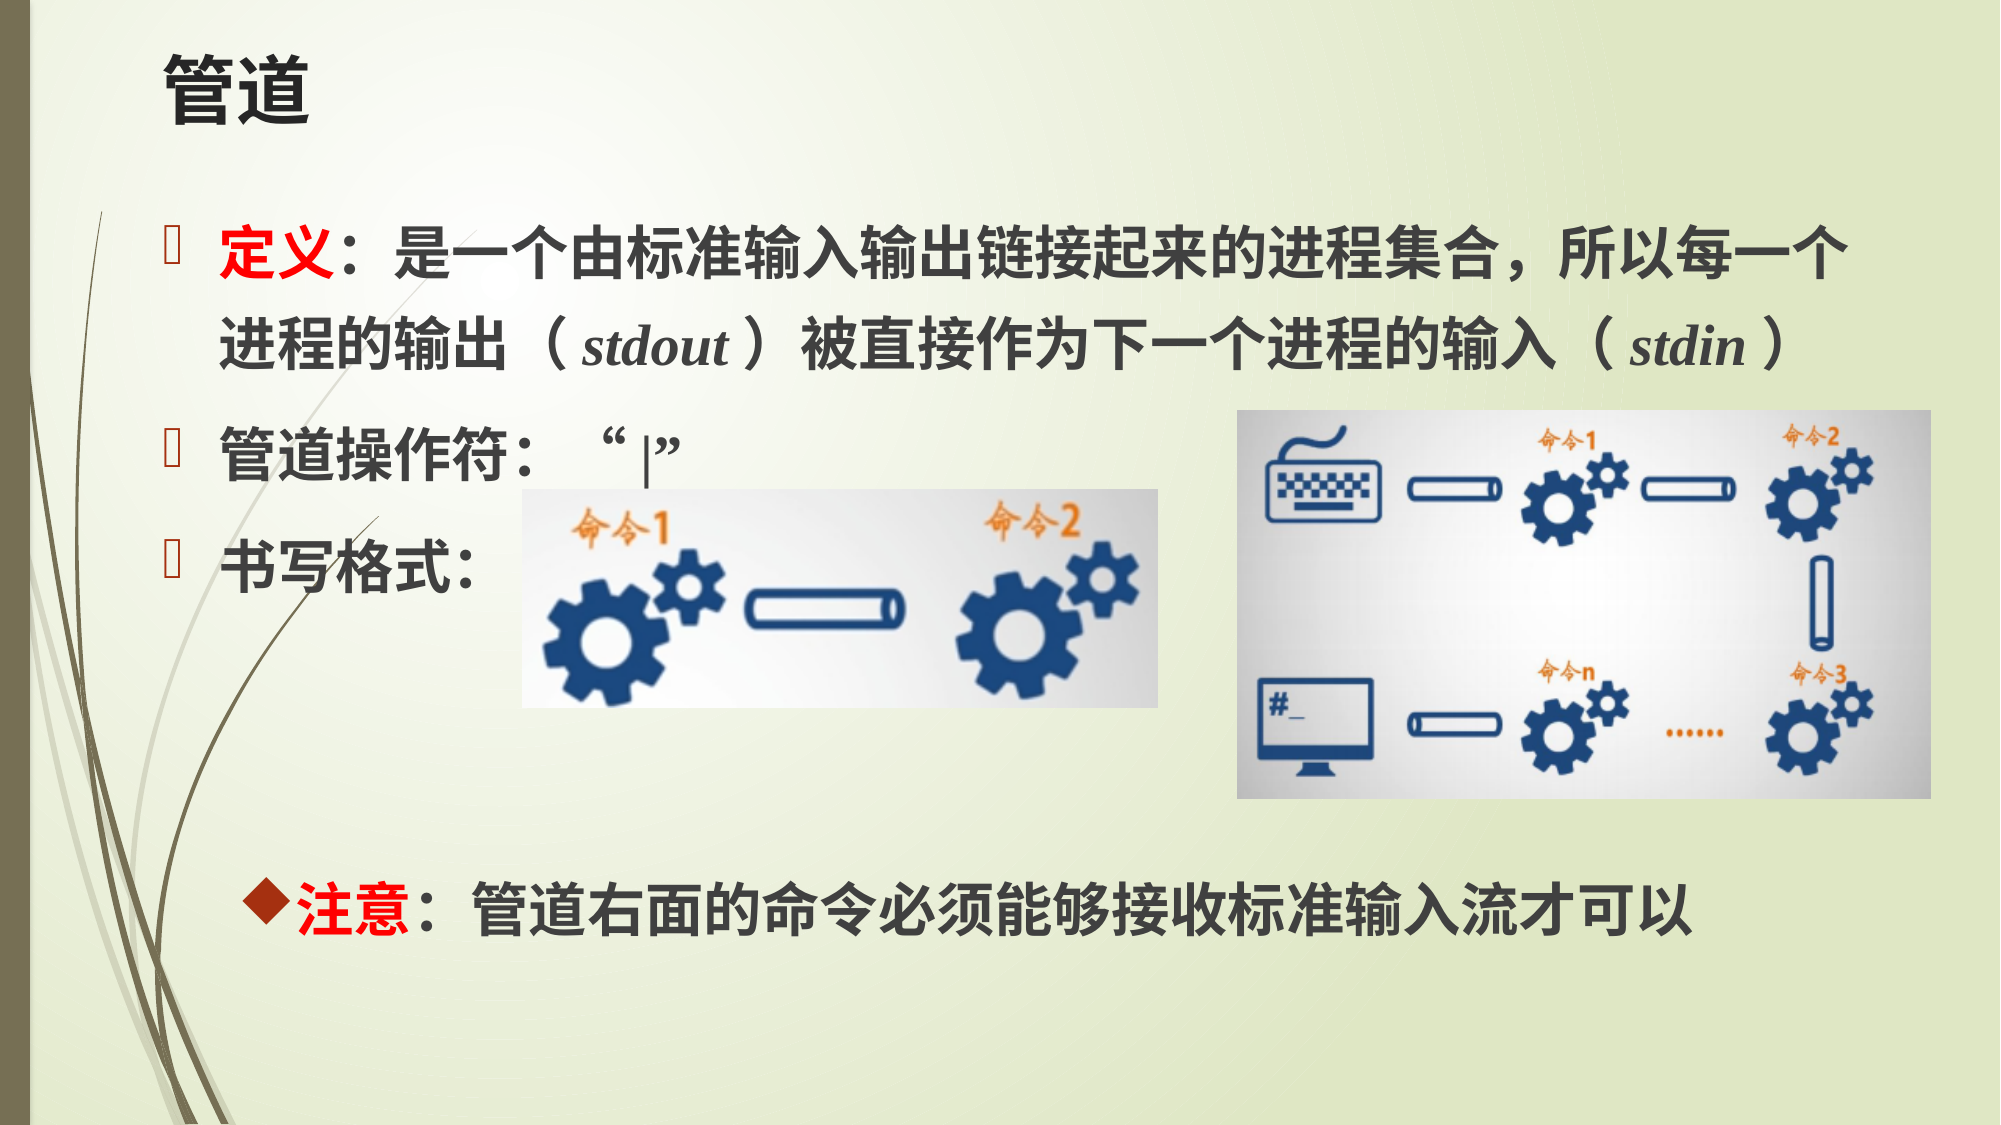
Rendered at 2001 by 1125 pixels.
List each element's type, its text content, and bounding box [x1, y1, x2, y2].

picture [522, 488, 1158, 709]
title 管道 [146, 35, 1882, 163]
picture [1236, 410, 1931, 799]
list 定义：是一个由标准输入输出链接起来的进程集合，所以每一个进程的输出（stdout）被直接作为下一个进程的输入（stdin） 管道操作符：“|” 书写格式： 或 注意：管道右面的命令必须能够接收标准输入流才可以 [147, 187, 1892, 1040]
